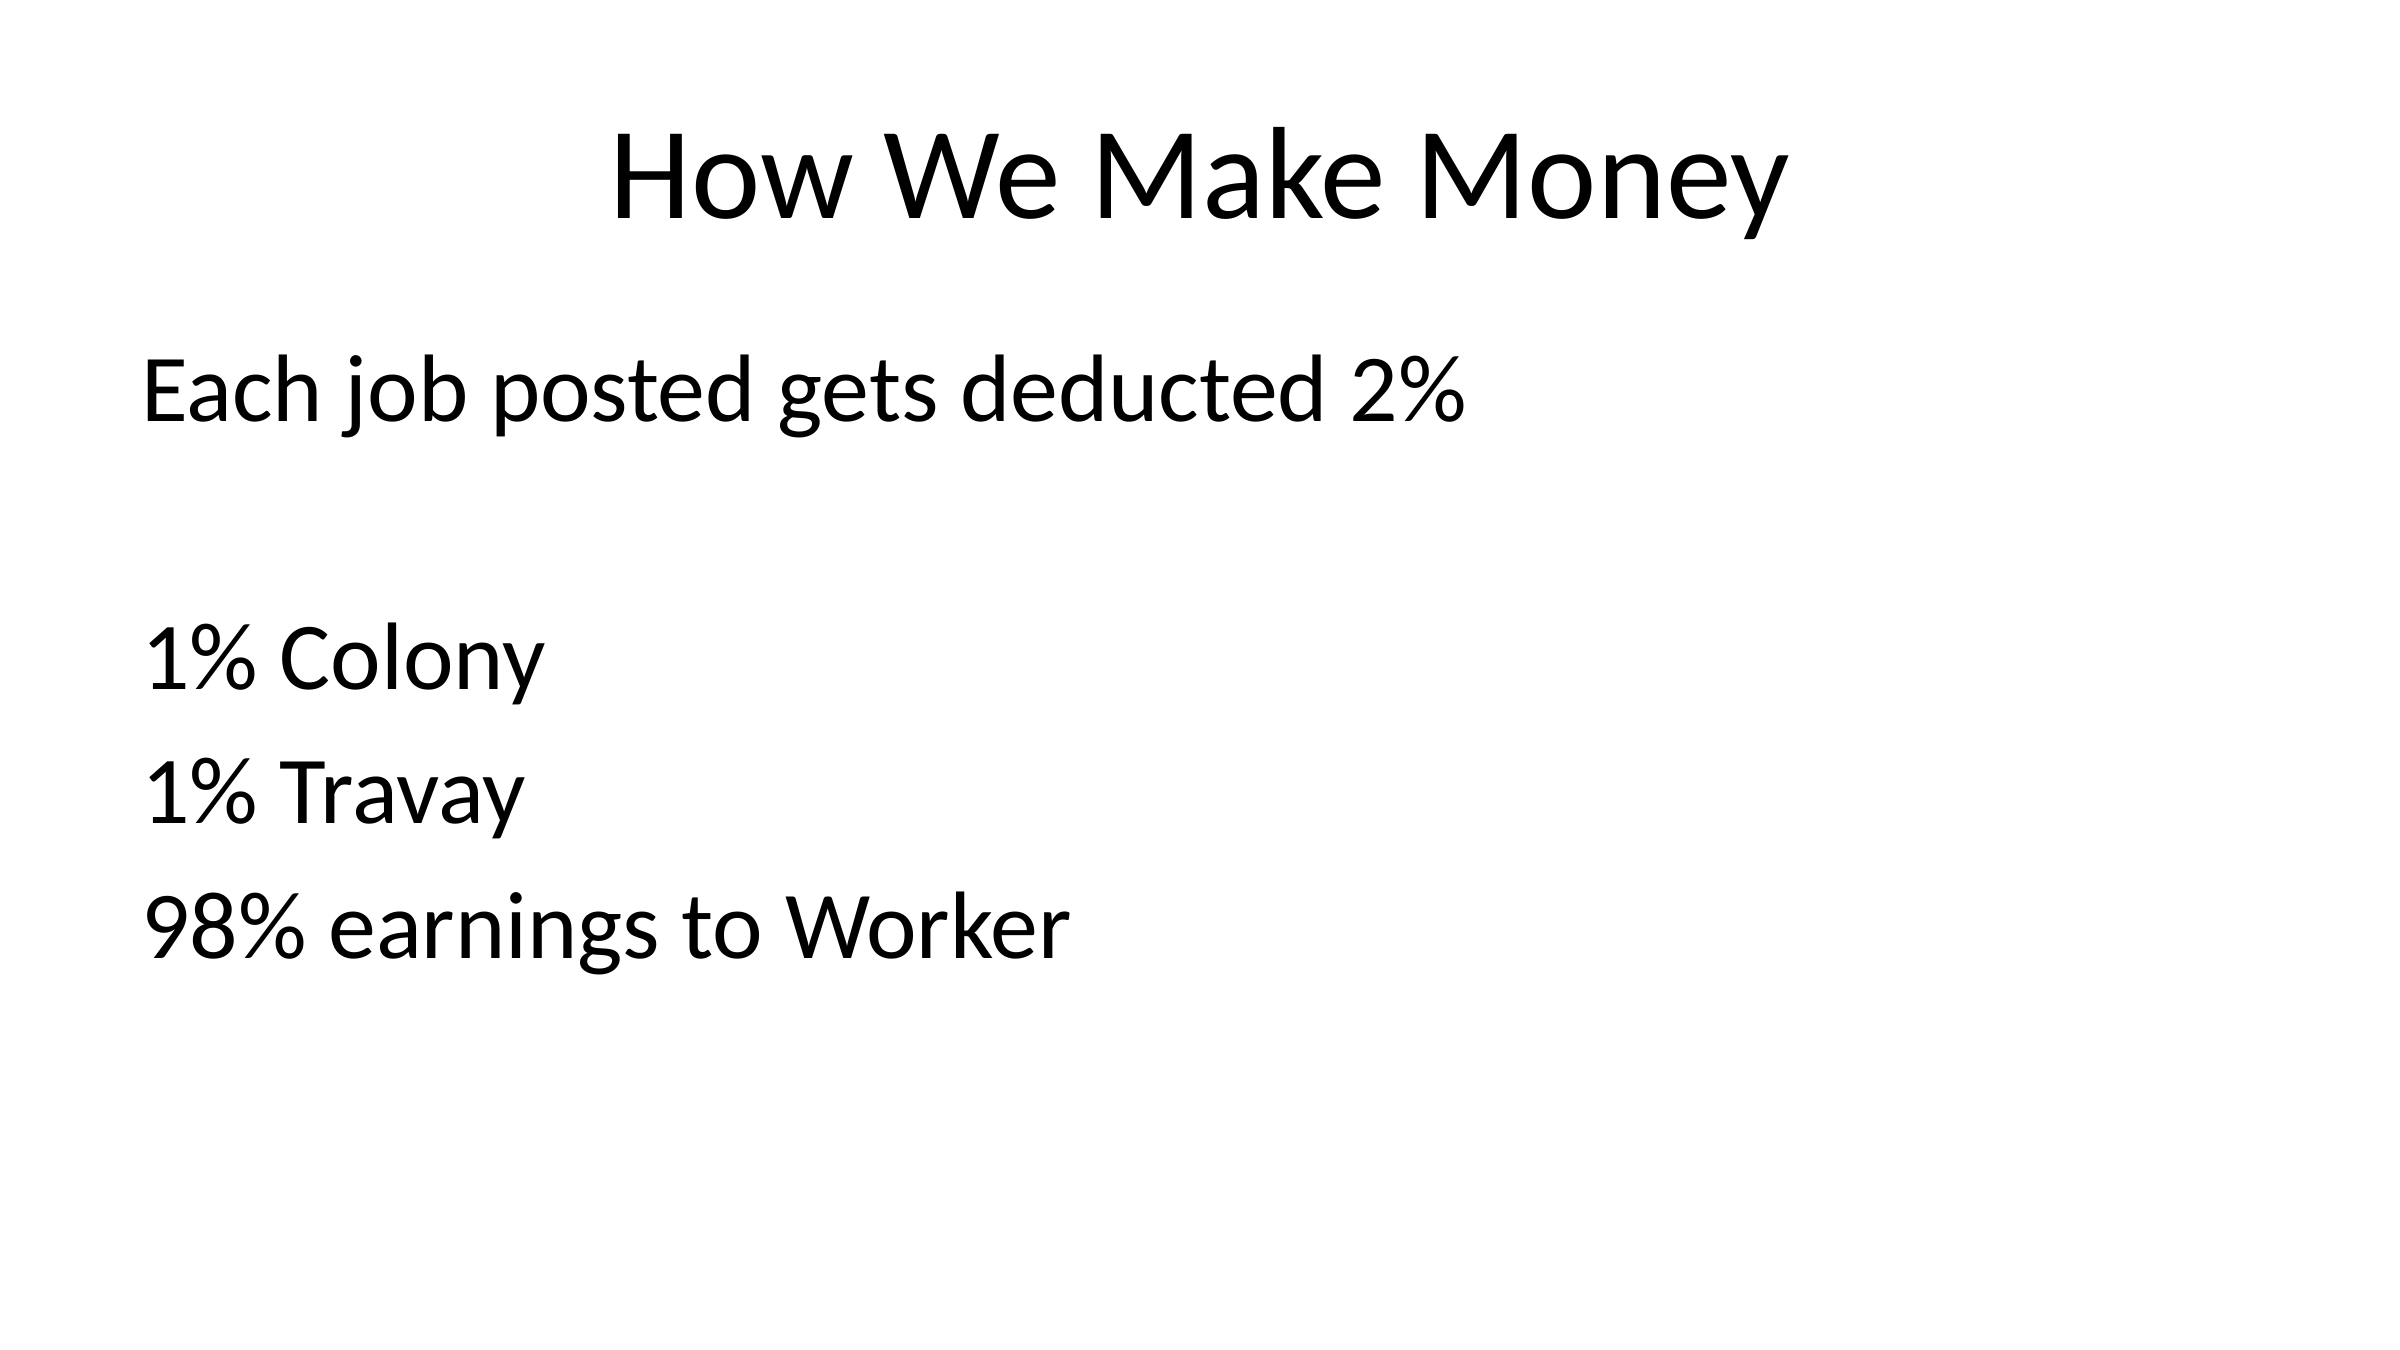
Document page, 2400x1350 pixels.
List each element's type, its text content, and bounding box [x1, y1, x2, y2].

list Each job posted gets deducted 2% 1% Colony 1% Travay 98% earnings to Worker [120, 315, 2280, 1206]
title How We Make Money [120, 54, 2280, 279]
